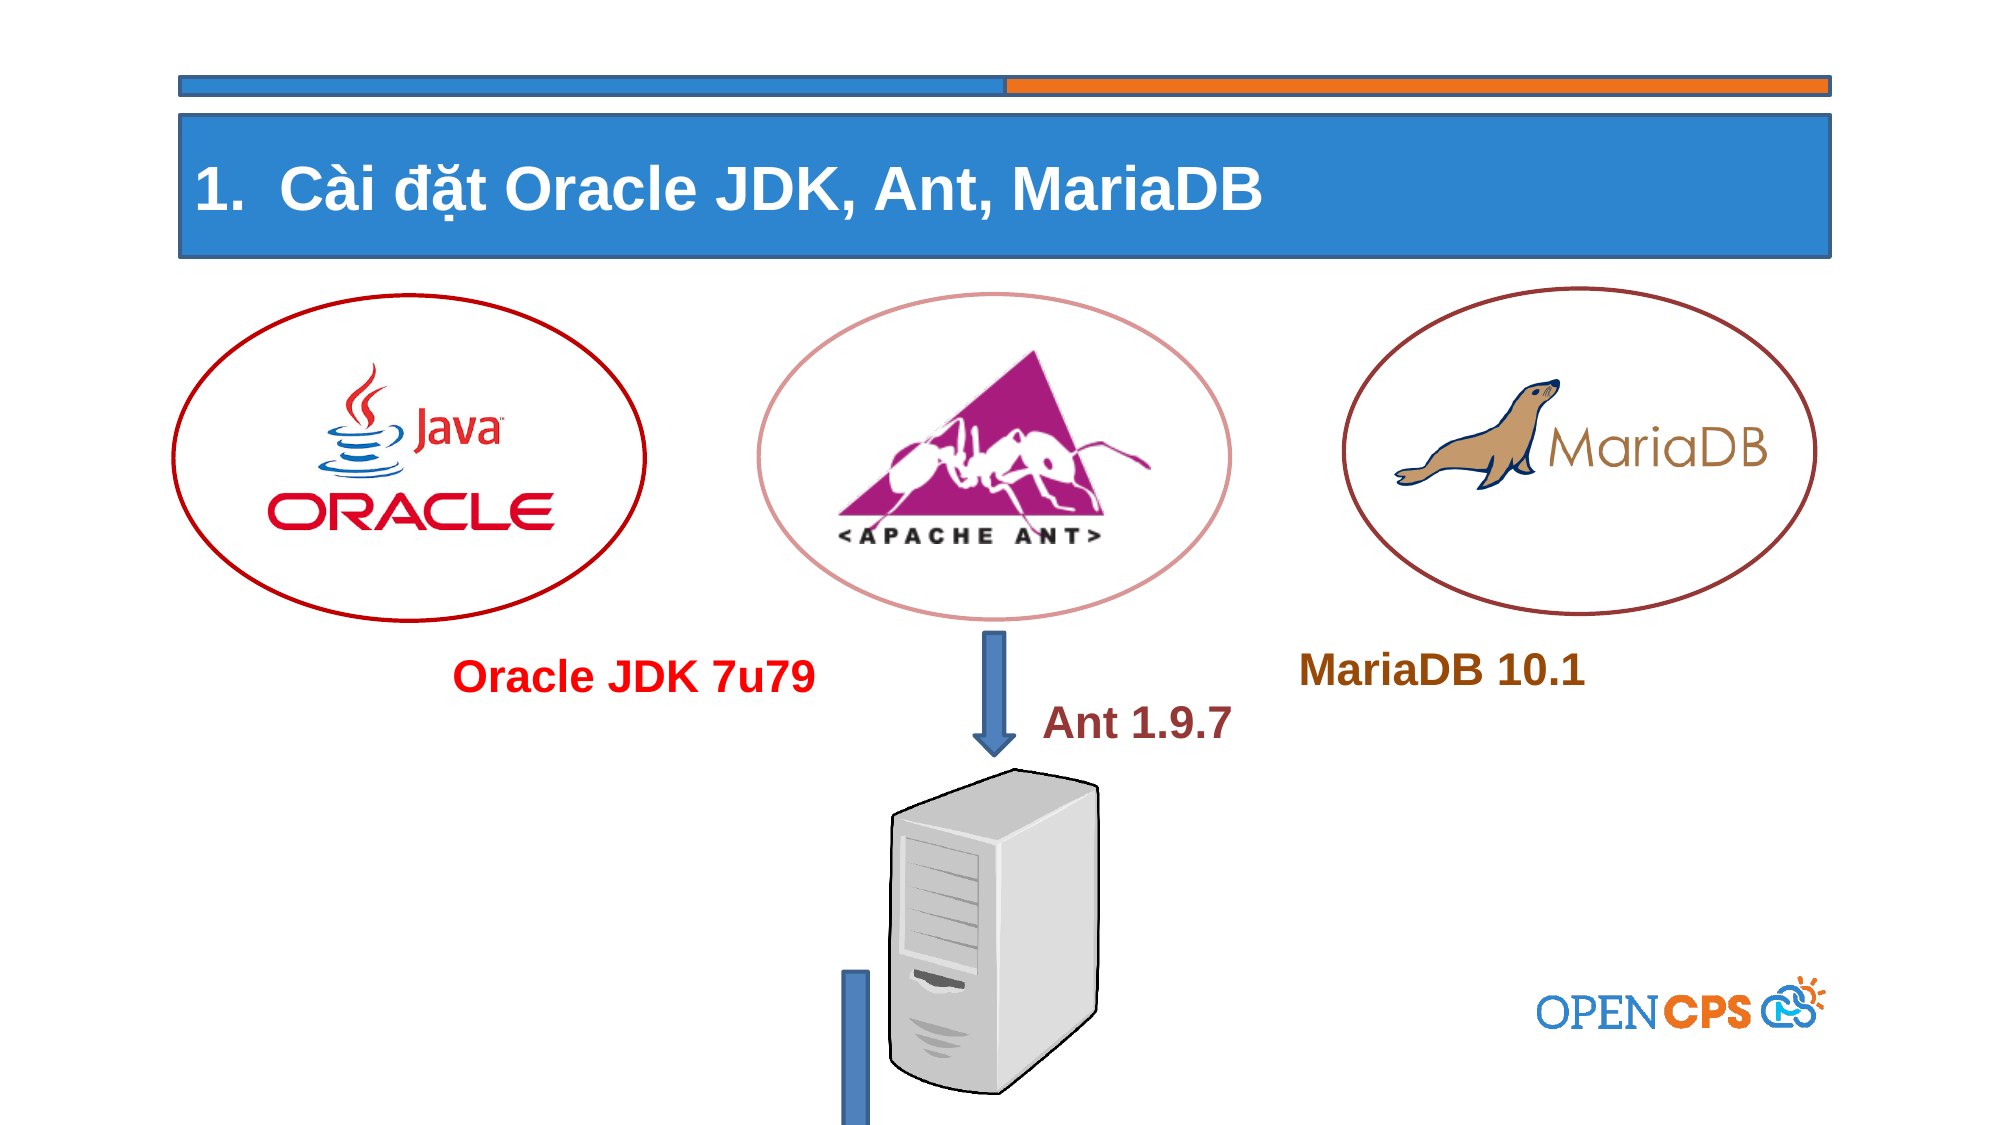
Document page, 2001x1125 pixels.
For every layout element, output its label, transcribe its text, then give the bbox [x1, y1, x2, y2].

picture [837, 349, 1151, 544]
text_box [758, 294, 1231, 620]
text_box [843, 971, 868, 1125]
text_box Ant 1.9.7 [1027, 685, 1274, 756]
picture [227, 356, 591, 557]
text_box Oracle JDK 7u79 [437, 639, 863, 710]
text_box MariaDB 10.1 [1283, 632, 1606, 703]
text_box [974, 632, 1015, 756]
text_box [180, 76, 1005, 96]
text_box [173, 295, 645, 559]
picture [1530, 971, 1831, 1037]
text_box Cài đặt Oracle JDK, Ant, MariaDB [179, 114, 1830, 257]
picture [888, 768, 1100, 1095]
picture [1388, 374, 1771, 494]
text_box [1005, 76, 1831, 96]
text_box [231, 565, 587, 621]
text_box [1343, 288, 1816, 614]
